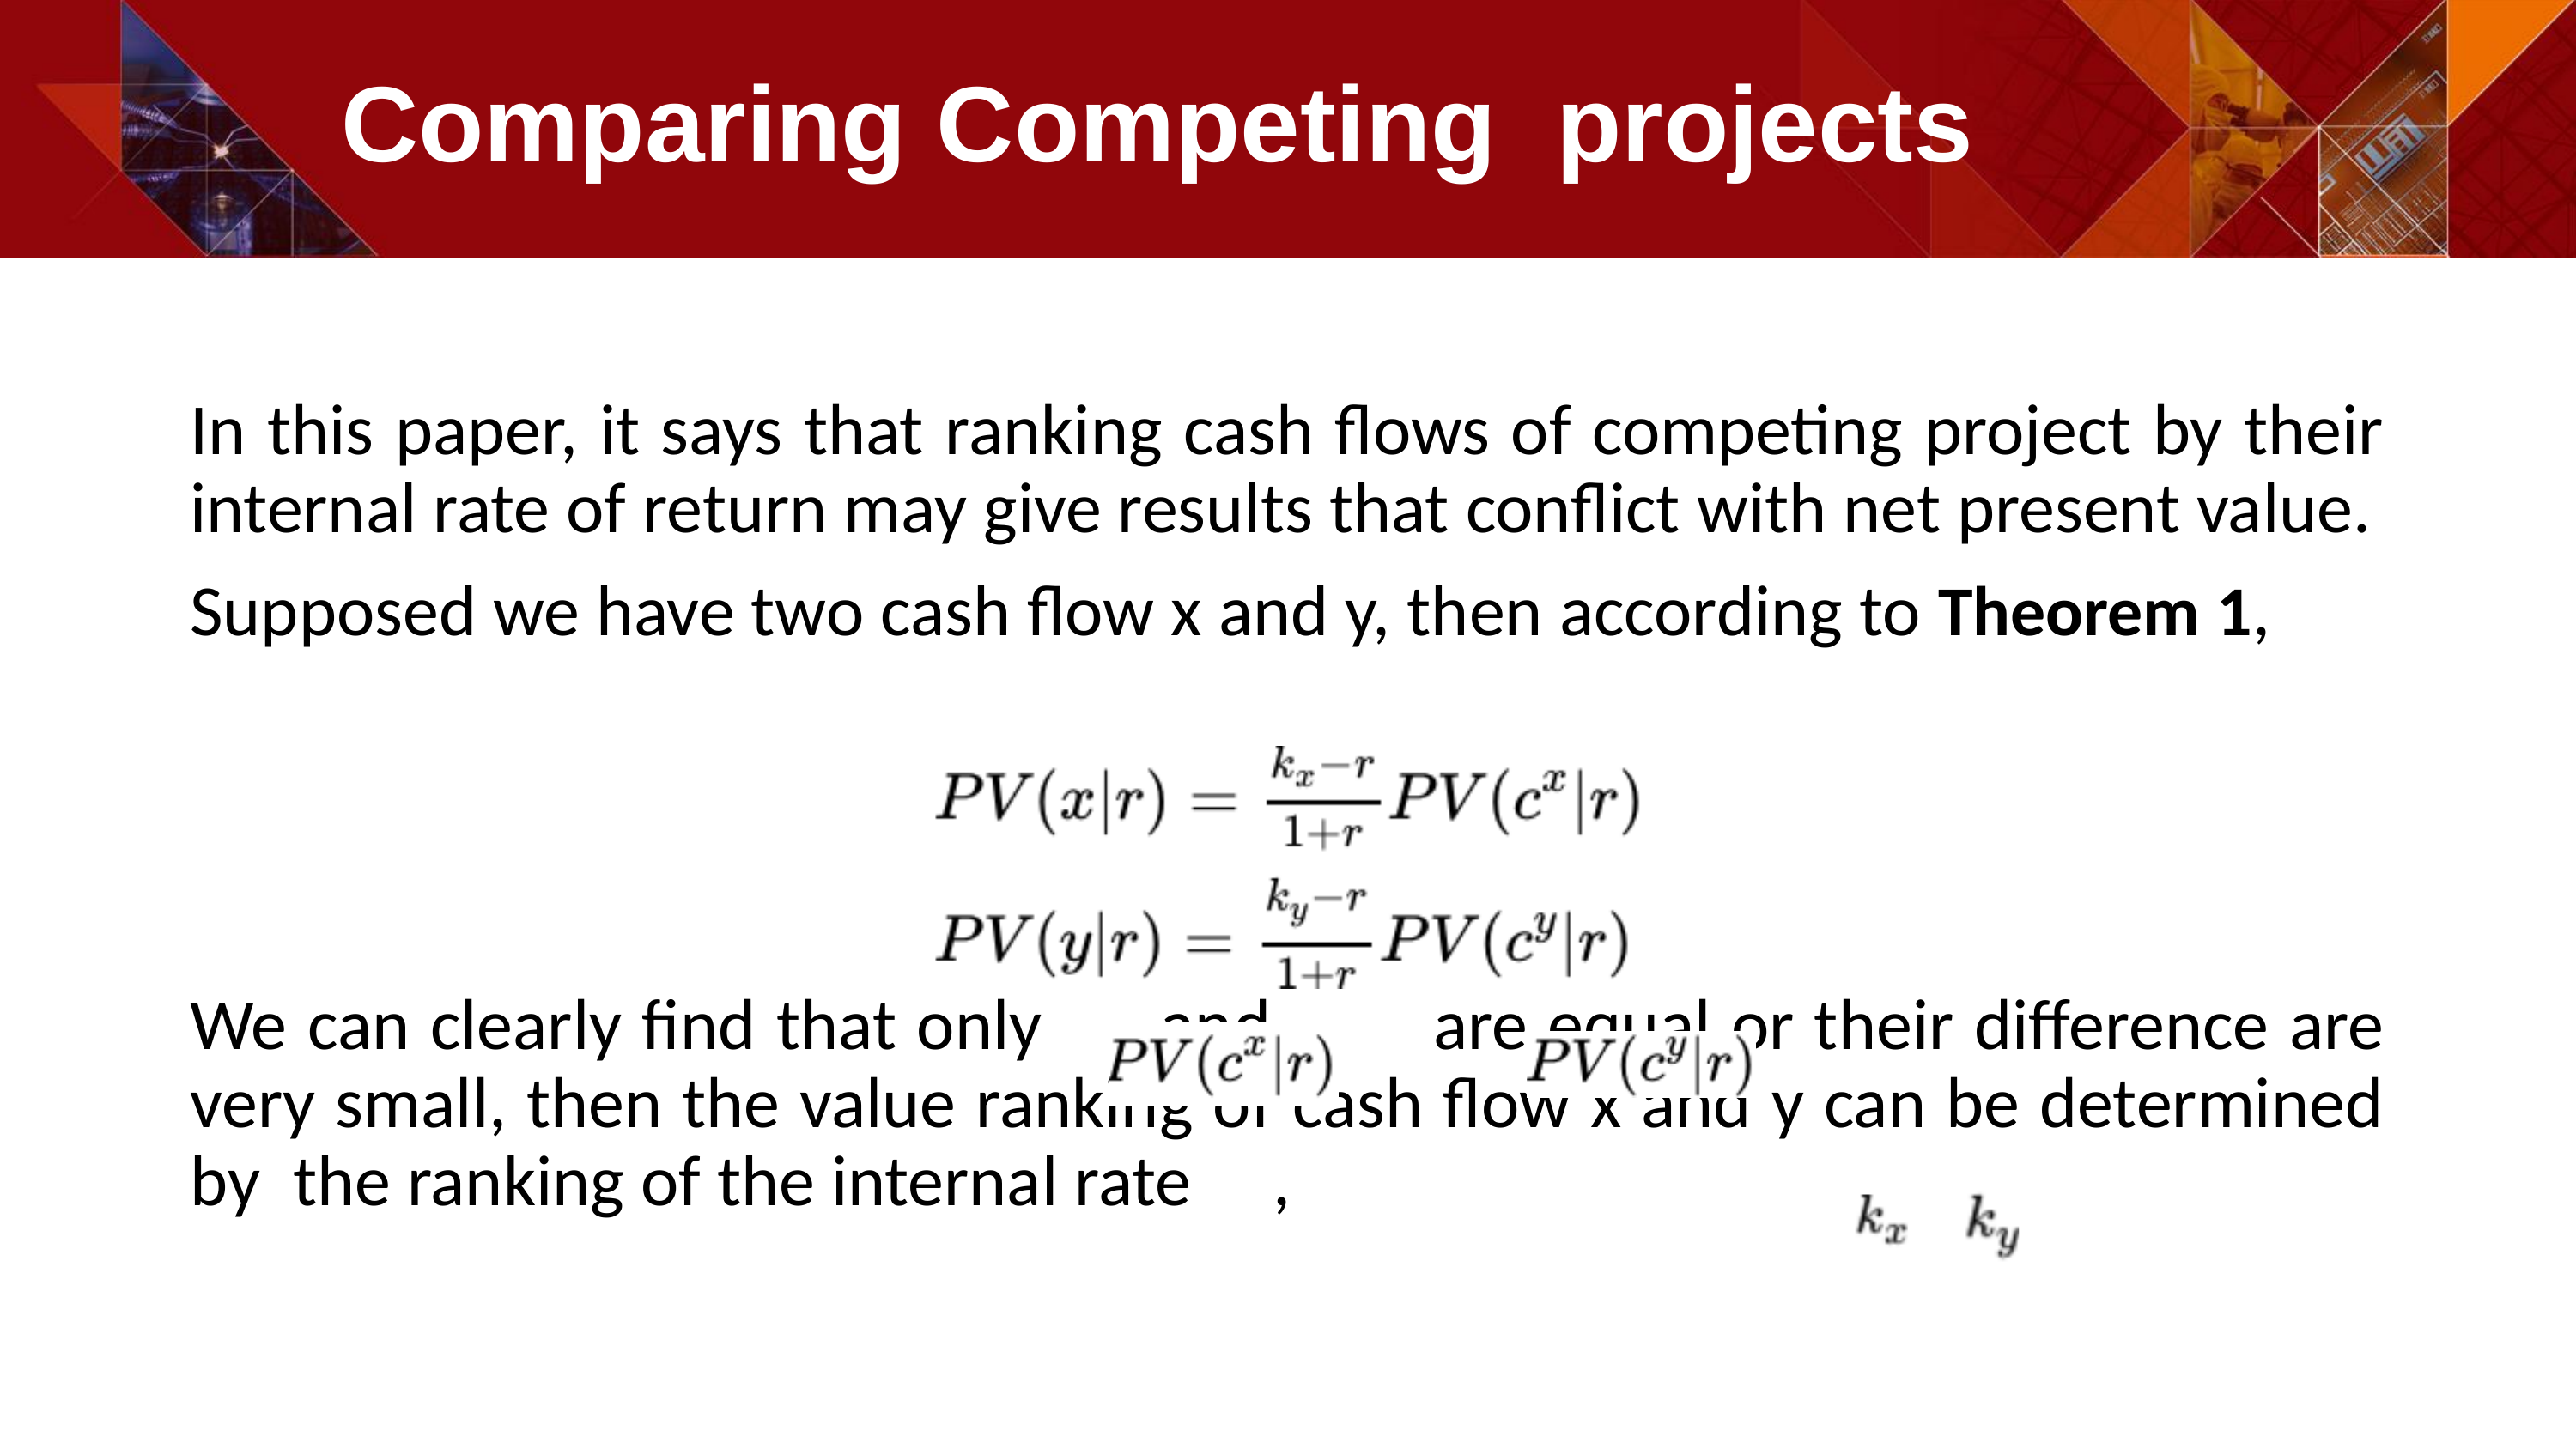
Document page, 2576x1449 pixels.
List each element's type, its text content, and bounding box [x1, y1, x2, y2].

picture [1109, 1022, 1339, 1106]
picture [1947, 1179, 2020, 1264]
picture [933, 746, 1643, 989]
text_box Comparing Competing projects [321, 0, 2061, 255]
list In this paper, it says that ranking cash flows of competing project by their internal rate of return may give results that conflict with net present value. Supposed we have two cash flow x and y, then according to Theorem 1, We can clearly find that only and are equal or their difference are very small, then the value ranking of cash flow x and y can be determined by the ranking of the internal rate , [177, 385, 2399, 1305]
picture [1837, 1191, 1909, 1252]
picture [0, 0, 2576, 258]
picture [1527, 1031, 1756, 1098]
